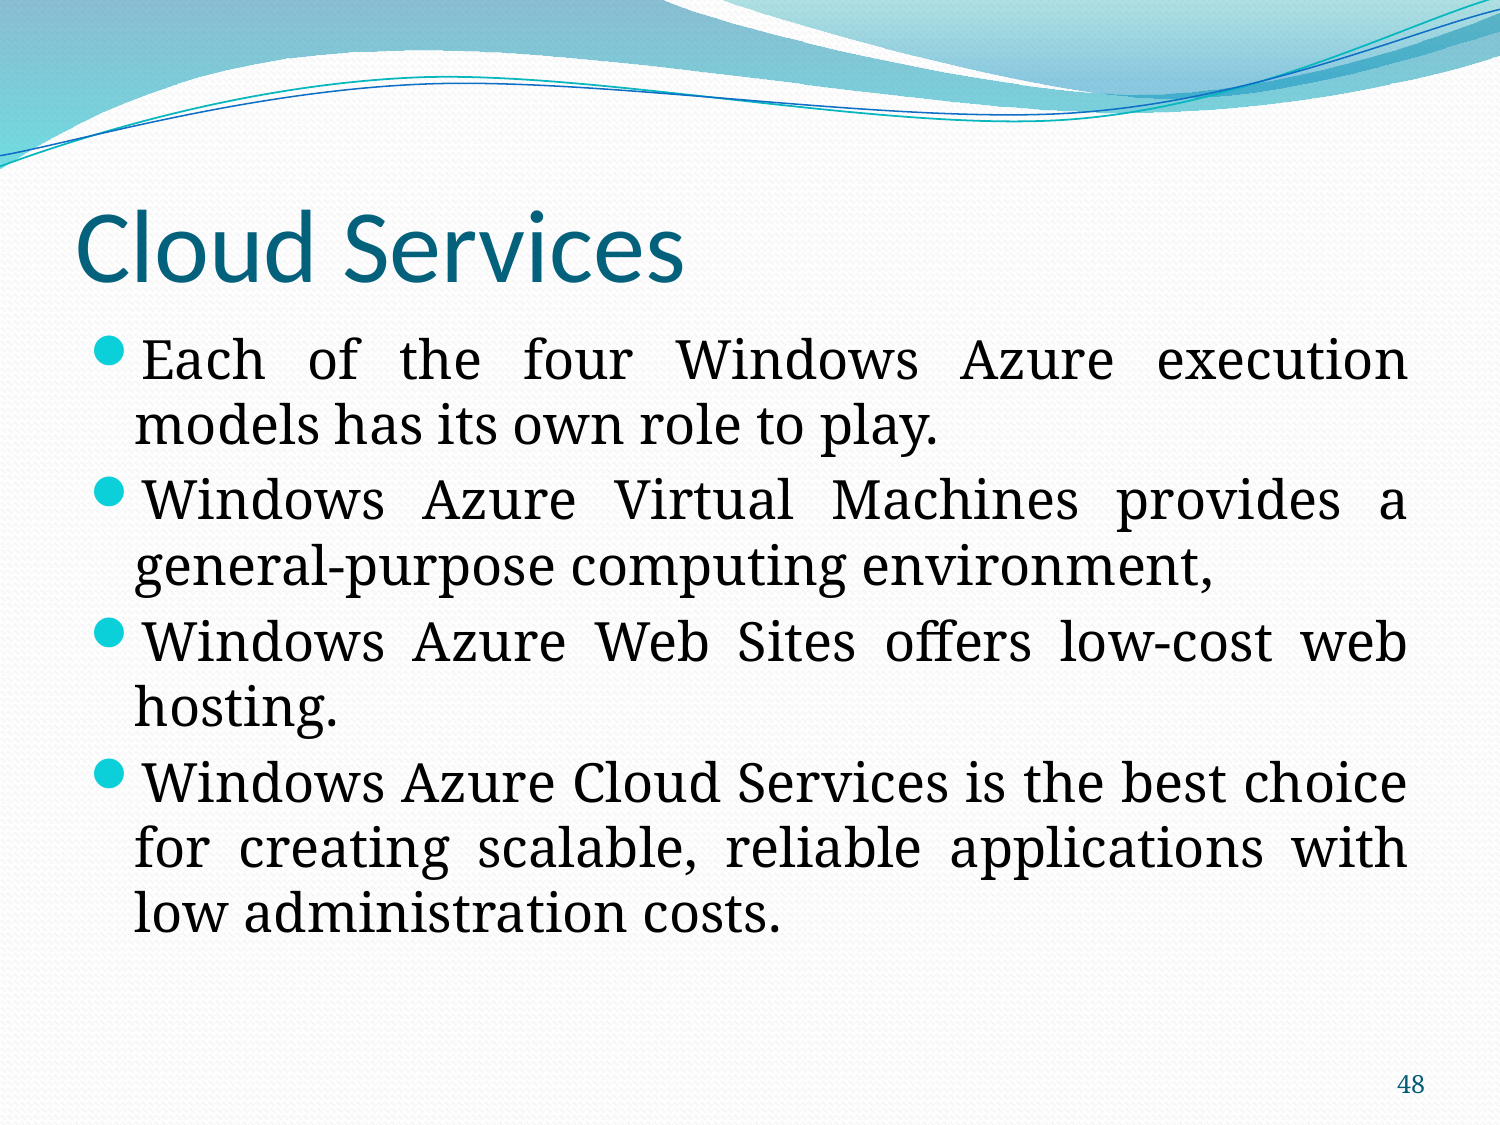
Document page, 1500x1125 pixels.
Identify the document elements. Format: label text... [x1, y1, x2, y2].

title Cloud Services [75, 115, 1425, 303]
slide_number 48 [1299, 1042, 1425, 1103]
list Each of the four Windows Azure execution models has its own role to play. Windows Azure Virtual Machines provides a general-purpose computing environment, Windows Azure Web Sites offers low-cost web hosting. Windows Azure Cloud Services is the best choice for creating scalable, reliable applications with low administration costs. [75, 317, 1425, 1038]
